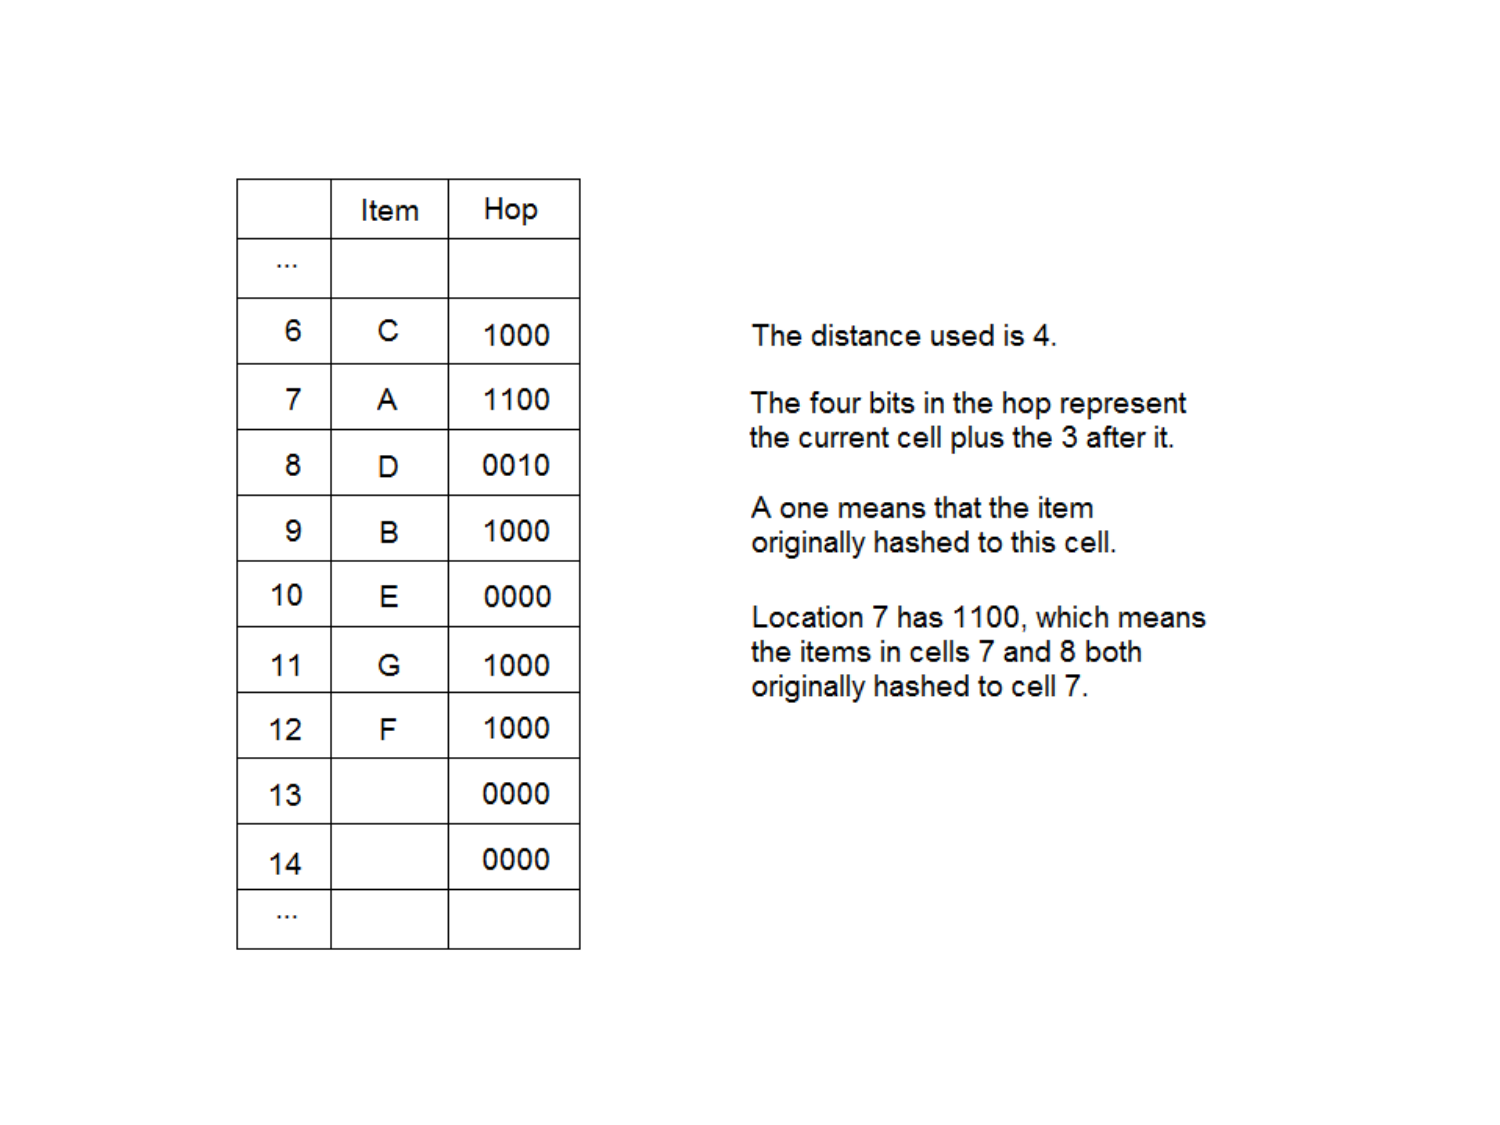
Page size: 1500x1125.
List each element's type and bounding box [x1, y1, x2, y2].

picture [185, 149, 1246, 986]
